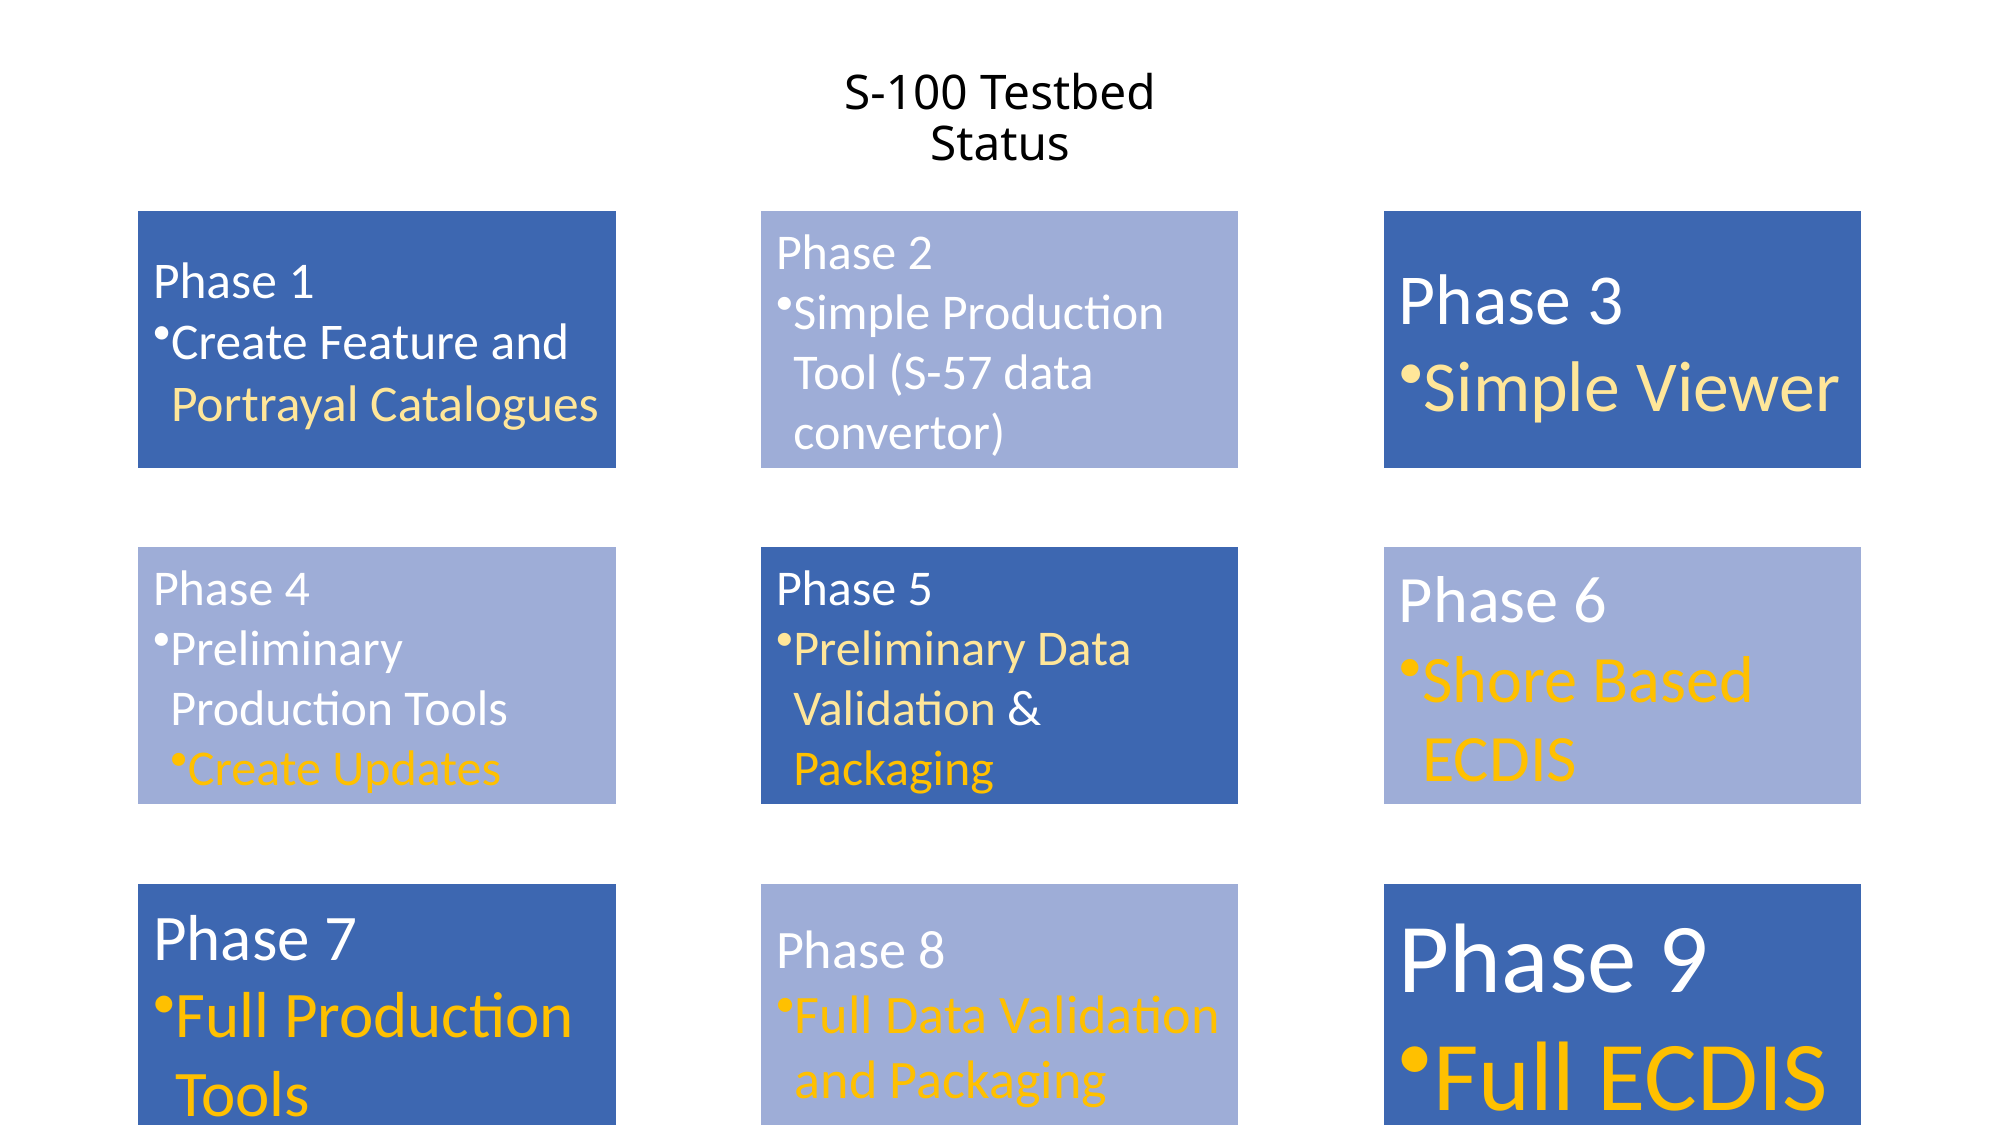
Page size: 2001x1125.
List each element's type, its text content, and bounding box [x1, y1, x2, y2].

title S-100 Testbed Status [137, 59, 1863, 179]
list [137, 209, 1863, 1014]
